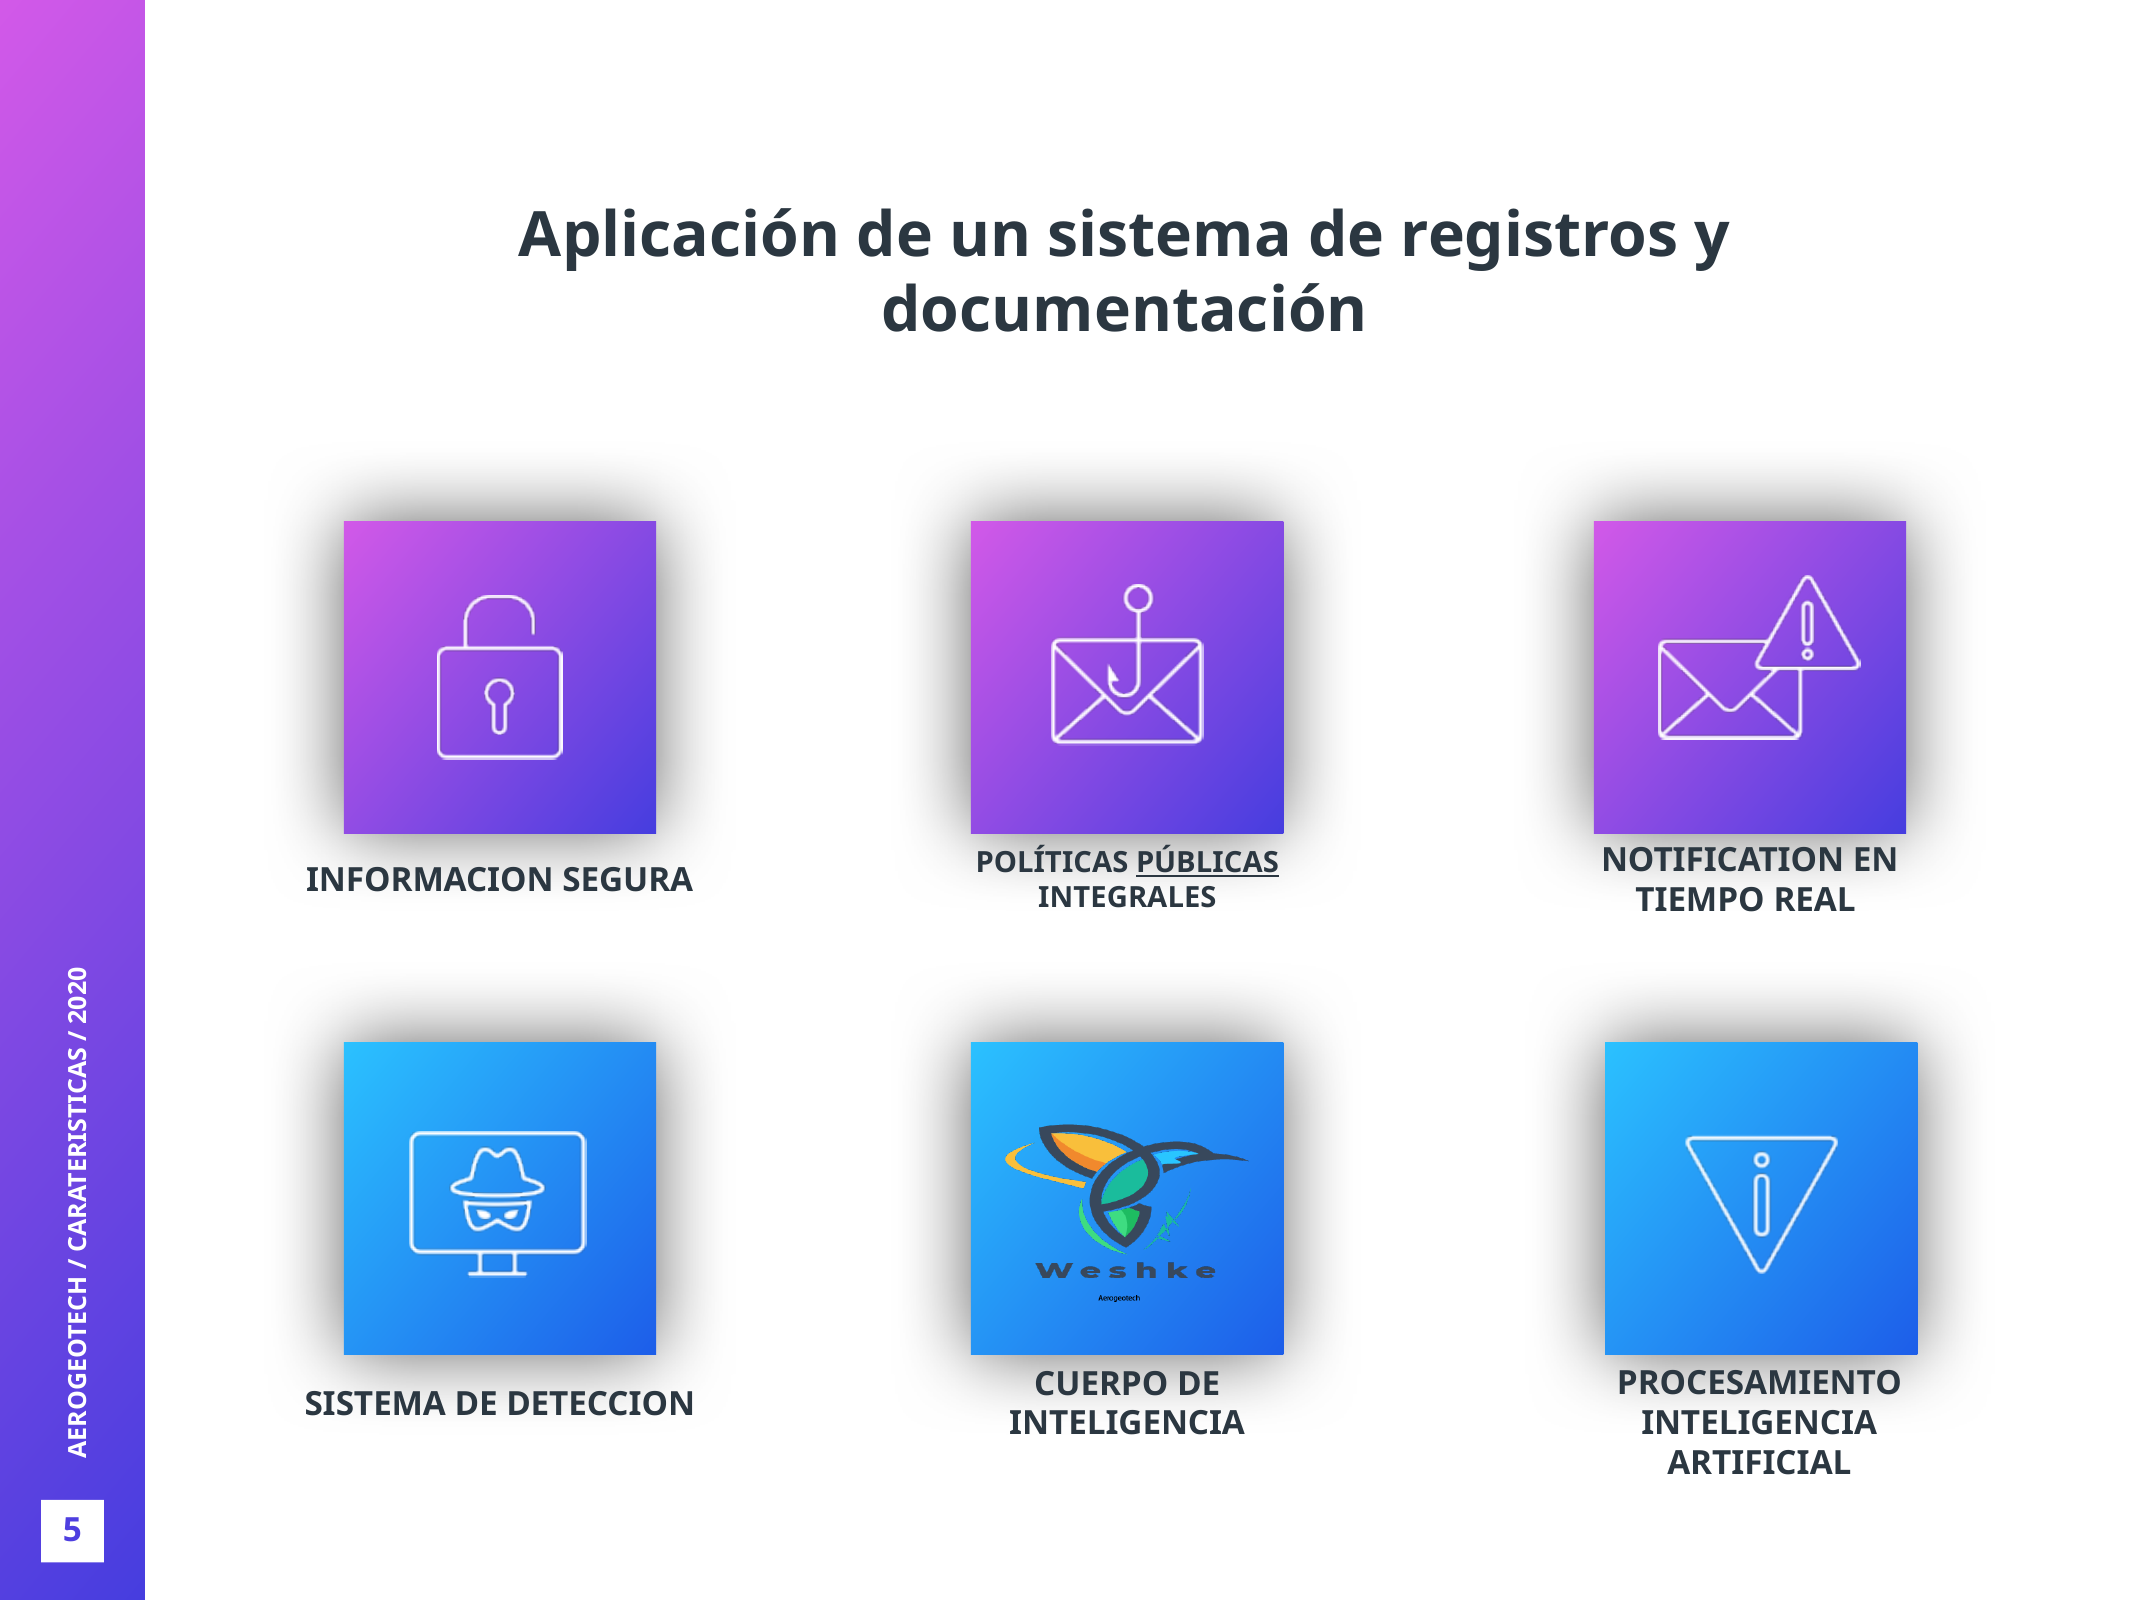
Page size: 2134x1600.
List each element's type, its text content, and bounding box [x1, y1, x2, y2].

list INFORMACION SEGURA [291, 852, 709, 905]
picture [1005, 1124, 1257, 1343]
list SISTEMA DE DETECCION [291, 1375, 709, 1428]
list AEROGEOTECH / CARATERISTICAS / 2020 [52, 104, 94, 1459]
picture [1684, 1134, 1838, 1275]
list NOTIFICATION EN TIEMPO REAL [1541, 852, 1959, 905]
list [1593, 521, 1907, 834]
list [970, 1042, 1284, 1355]
list POLÍTICAS PÚBLICAS INTEGRALES [919, 852, 1336, 905]
list [343, 521, 657, 834]
list CUERPO DE INTELIGENCIA [919, 1375, 1336, 1428]
picture [437, 594, 563, 760]
list [41, 1499, 104, 1563]
picture [1658, 575, 1861, 740]
list [970, 521, 1284, 834]
picture [1050, 584, 1204, 746]
list [343, 1042, 657, 1355]
title Aplicación de un sistema de registros y documentación [291, 166, 1959, 344]
list PROCESAMIENTO INTELIGENCIA ARTIFICIAL [1551, 1394, 1968, 1447]
slide_number 5 [61, 1508, 84, 1554]
list [1605, 1042, 1918, 1355]
picture [408, 1130, 587, 1278]
